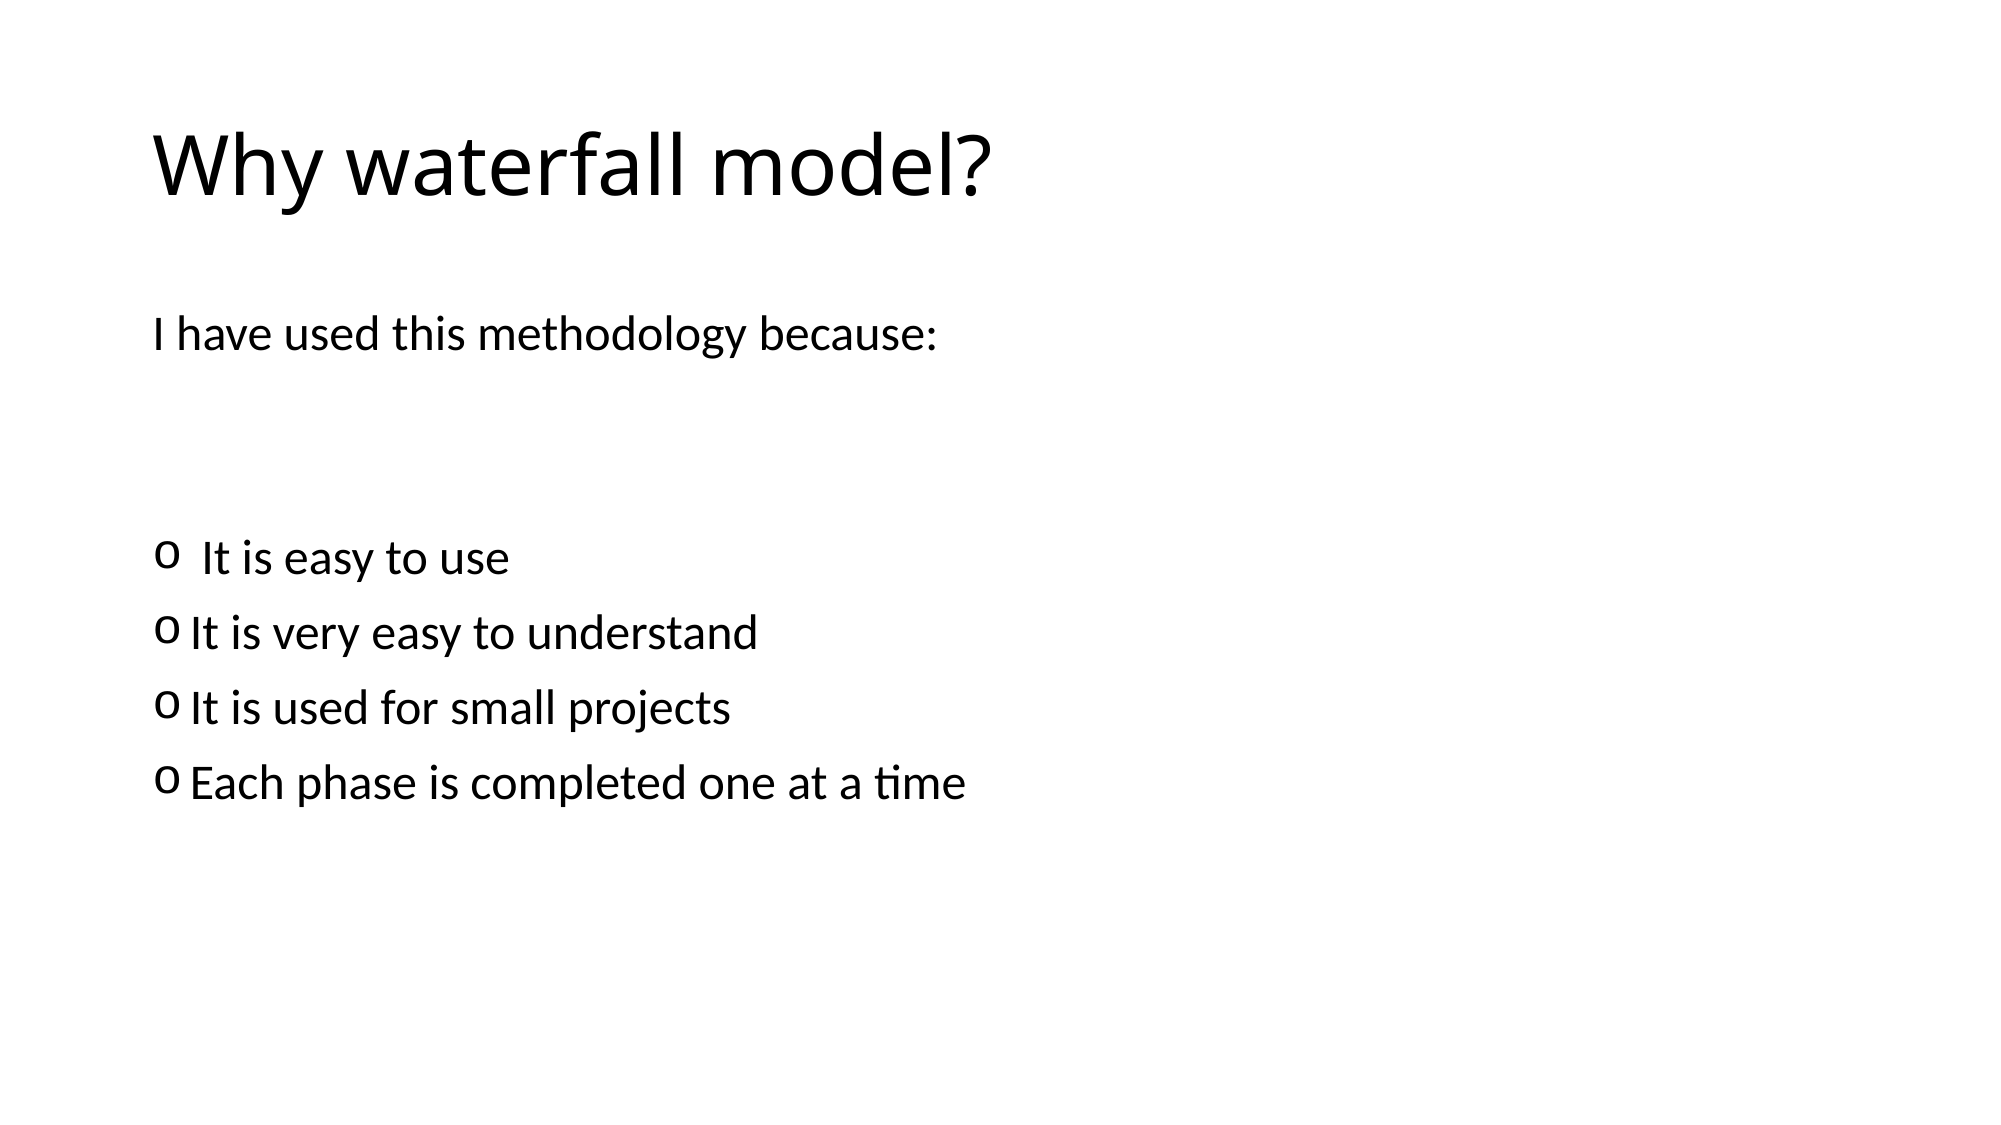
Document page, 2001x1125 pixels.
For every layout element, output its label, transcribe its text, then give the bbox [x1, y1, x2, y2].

title Why waterfall model? [137, 59, 1863, 278]
list I have used this methodology because: It is easy to use It is very easy to understand It is used for small projects Each phase is completed one at a time [137, 299, 1863, 1014]
